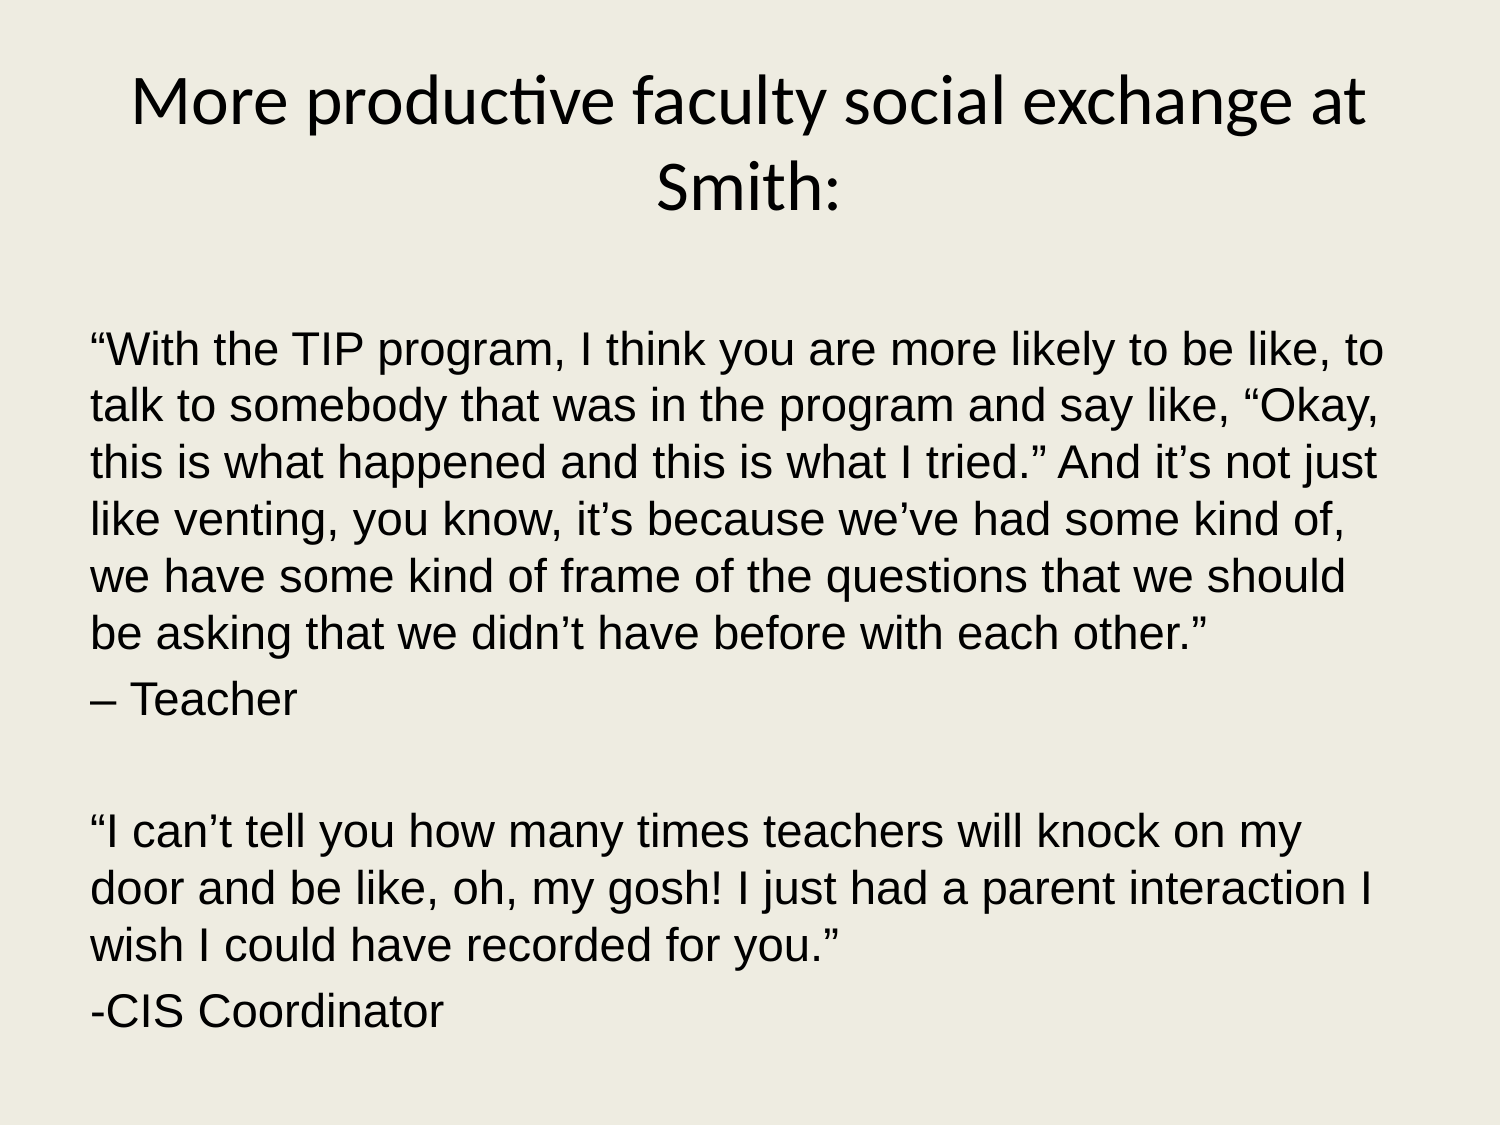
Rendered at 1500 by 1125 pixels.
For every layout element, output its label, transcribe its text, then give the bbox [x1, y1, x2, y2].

title More productive faculty social exchange at Smith: [75, 45, 1425, 233]
list “With the TIP program, I think you are more likely to be like, to talk to somebody that was in the program and say like, “Okay, this is what happened and this is what I tried.” And it’s not just like venting, you know, it’s because we’ve had some kind of, we have some kind of frame of the questions that we should be asking that we didn’t have before with each other.” – Teacher “I can’t tell you how many times teachers will knock on my door and be like, oh, my gosh! I just had a parent interaction I wish I could have recorded for you.” -CIS Coordinator [75, 310, 1425, 1053]
